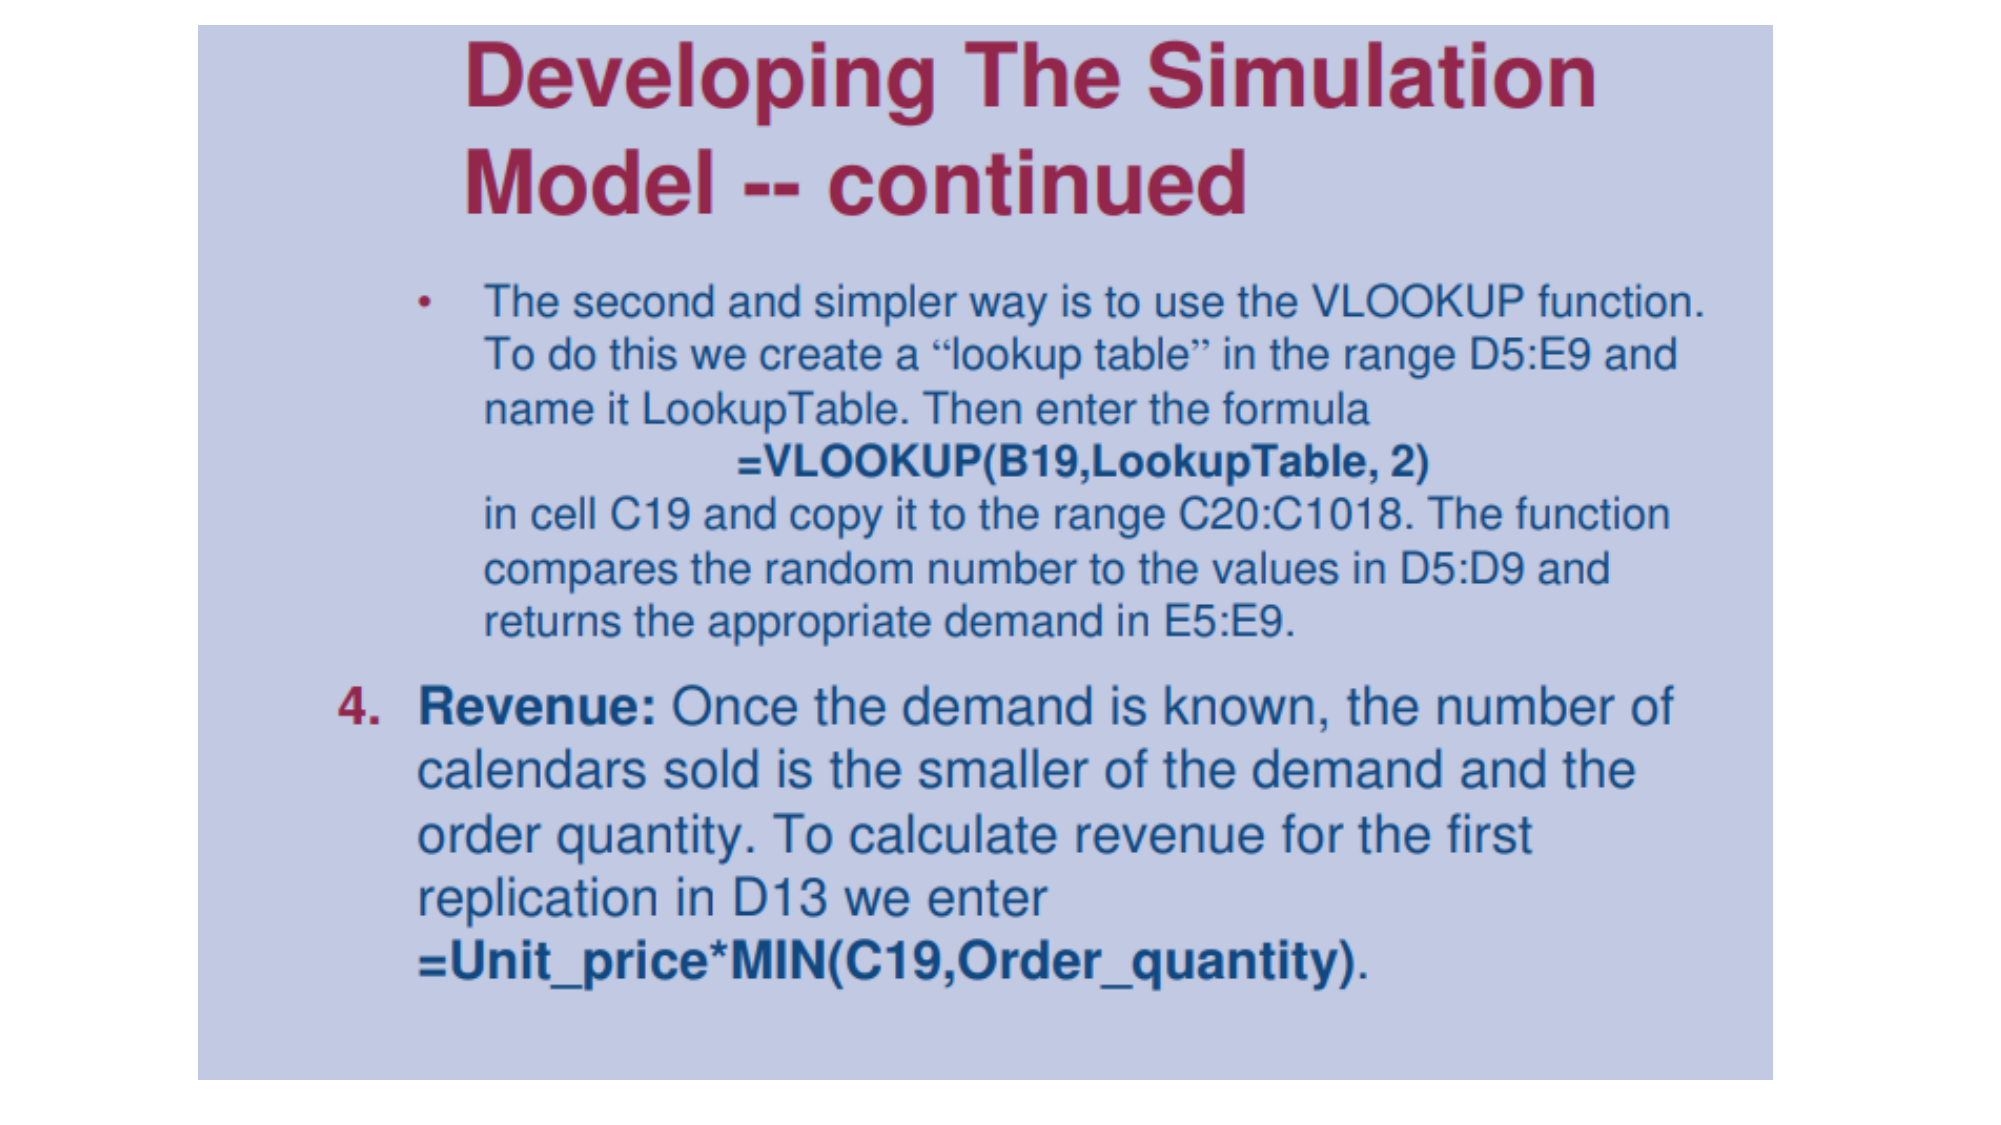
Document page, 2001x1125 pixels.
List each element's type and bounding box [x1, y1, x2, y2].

picture [198, 25, 1773, 1080]
